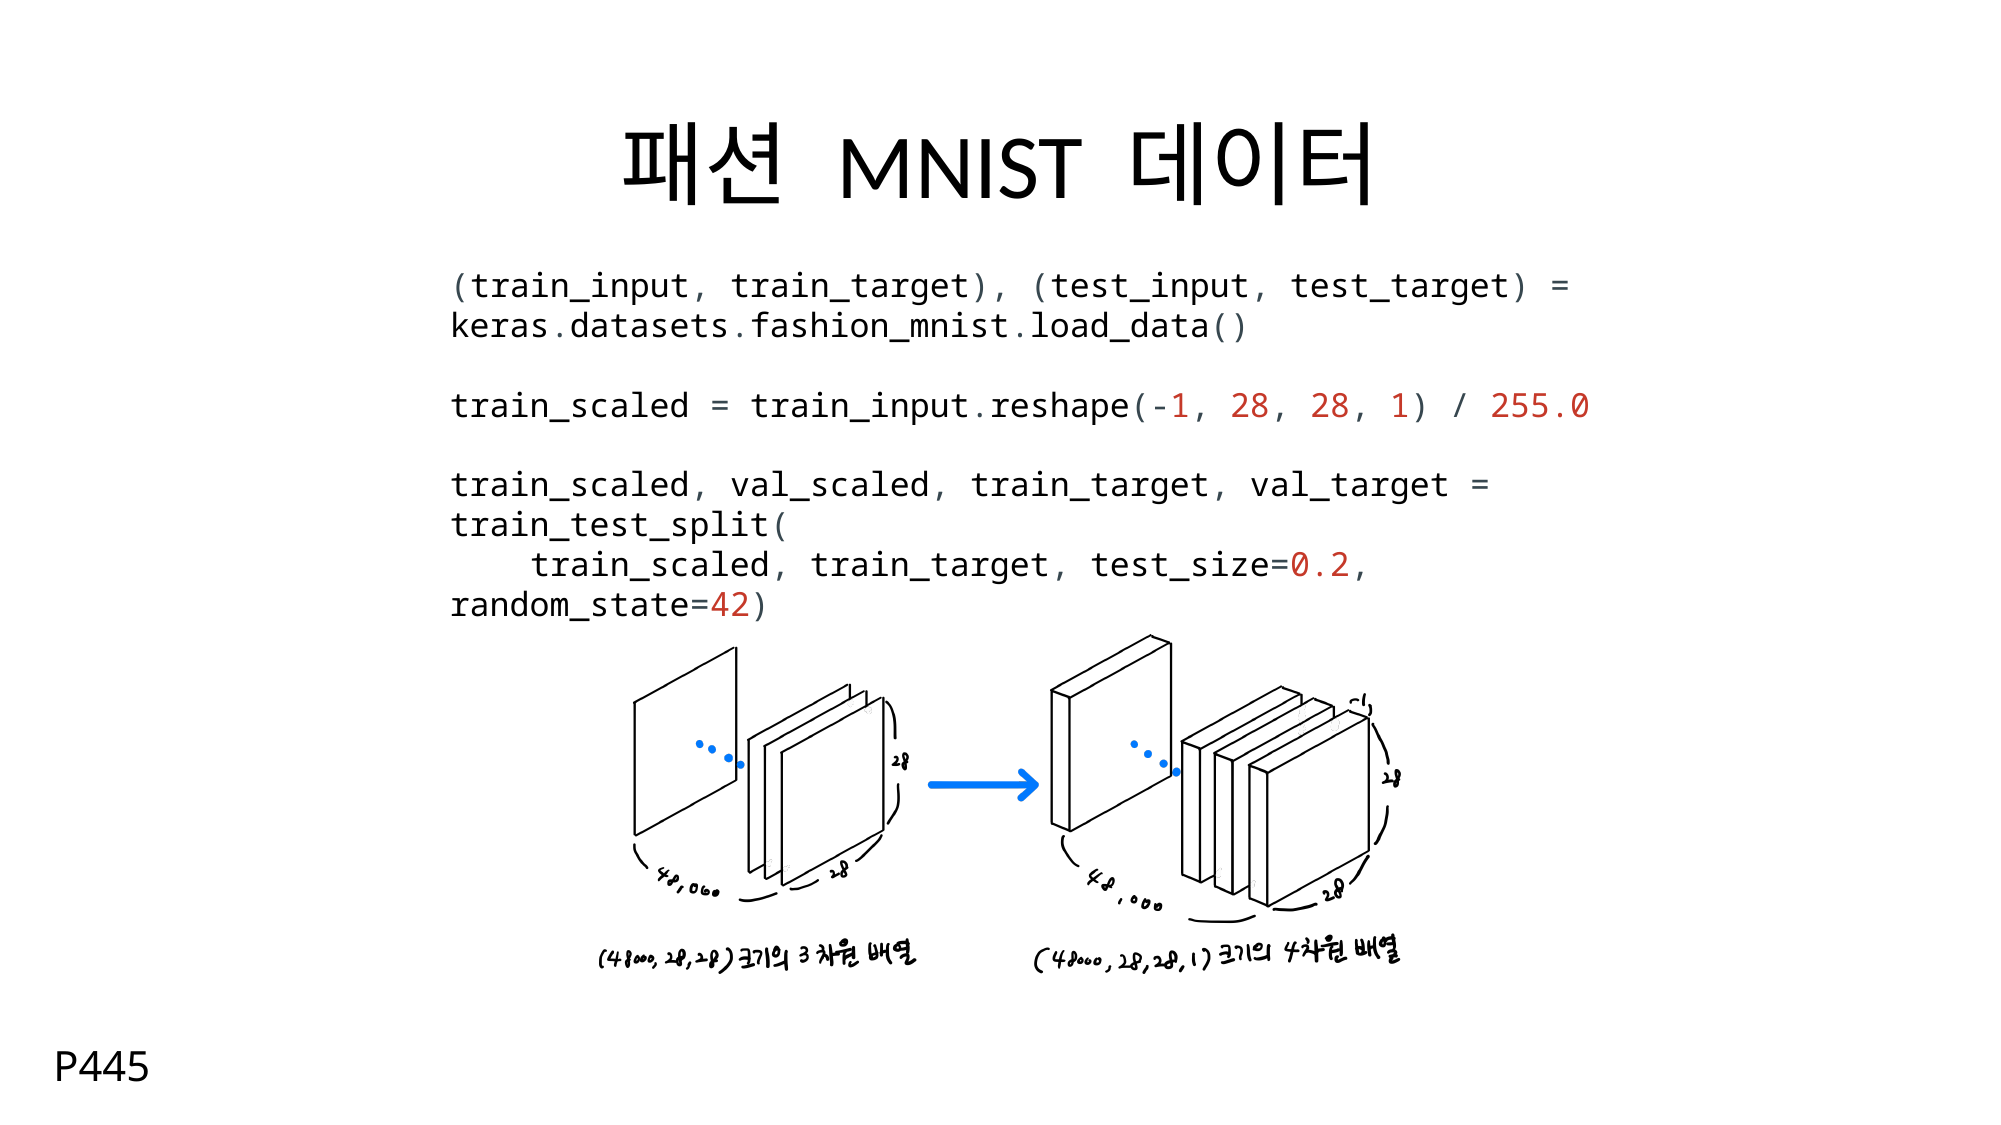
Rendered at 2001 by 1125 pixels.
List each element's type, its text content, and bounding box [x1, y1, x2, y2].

text_box P445 [38, 1032, 166, 1098]
picture [599, 634, 1401, 974]
title 패션 MNIST 데이터 [137, 59, 1863, 278]
text_box (train_input, train_target), (test_input, test_target) = keras.datasets.fashion_mnist.load_data() train_scaled = train_input.reshape(-1, 28, 28, 1) / 255.0 train_scaled, val_scaled, train_target, val_target = train_test_split( train_scaled, train_target, test_size=0.2, random_state=42) [435, 256, 1653, 631]
